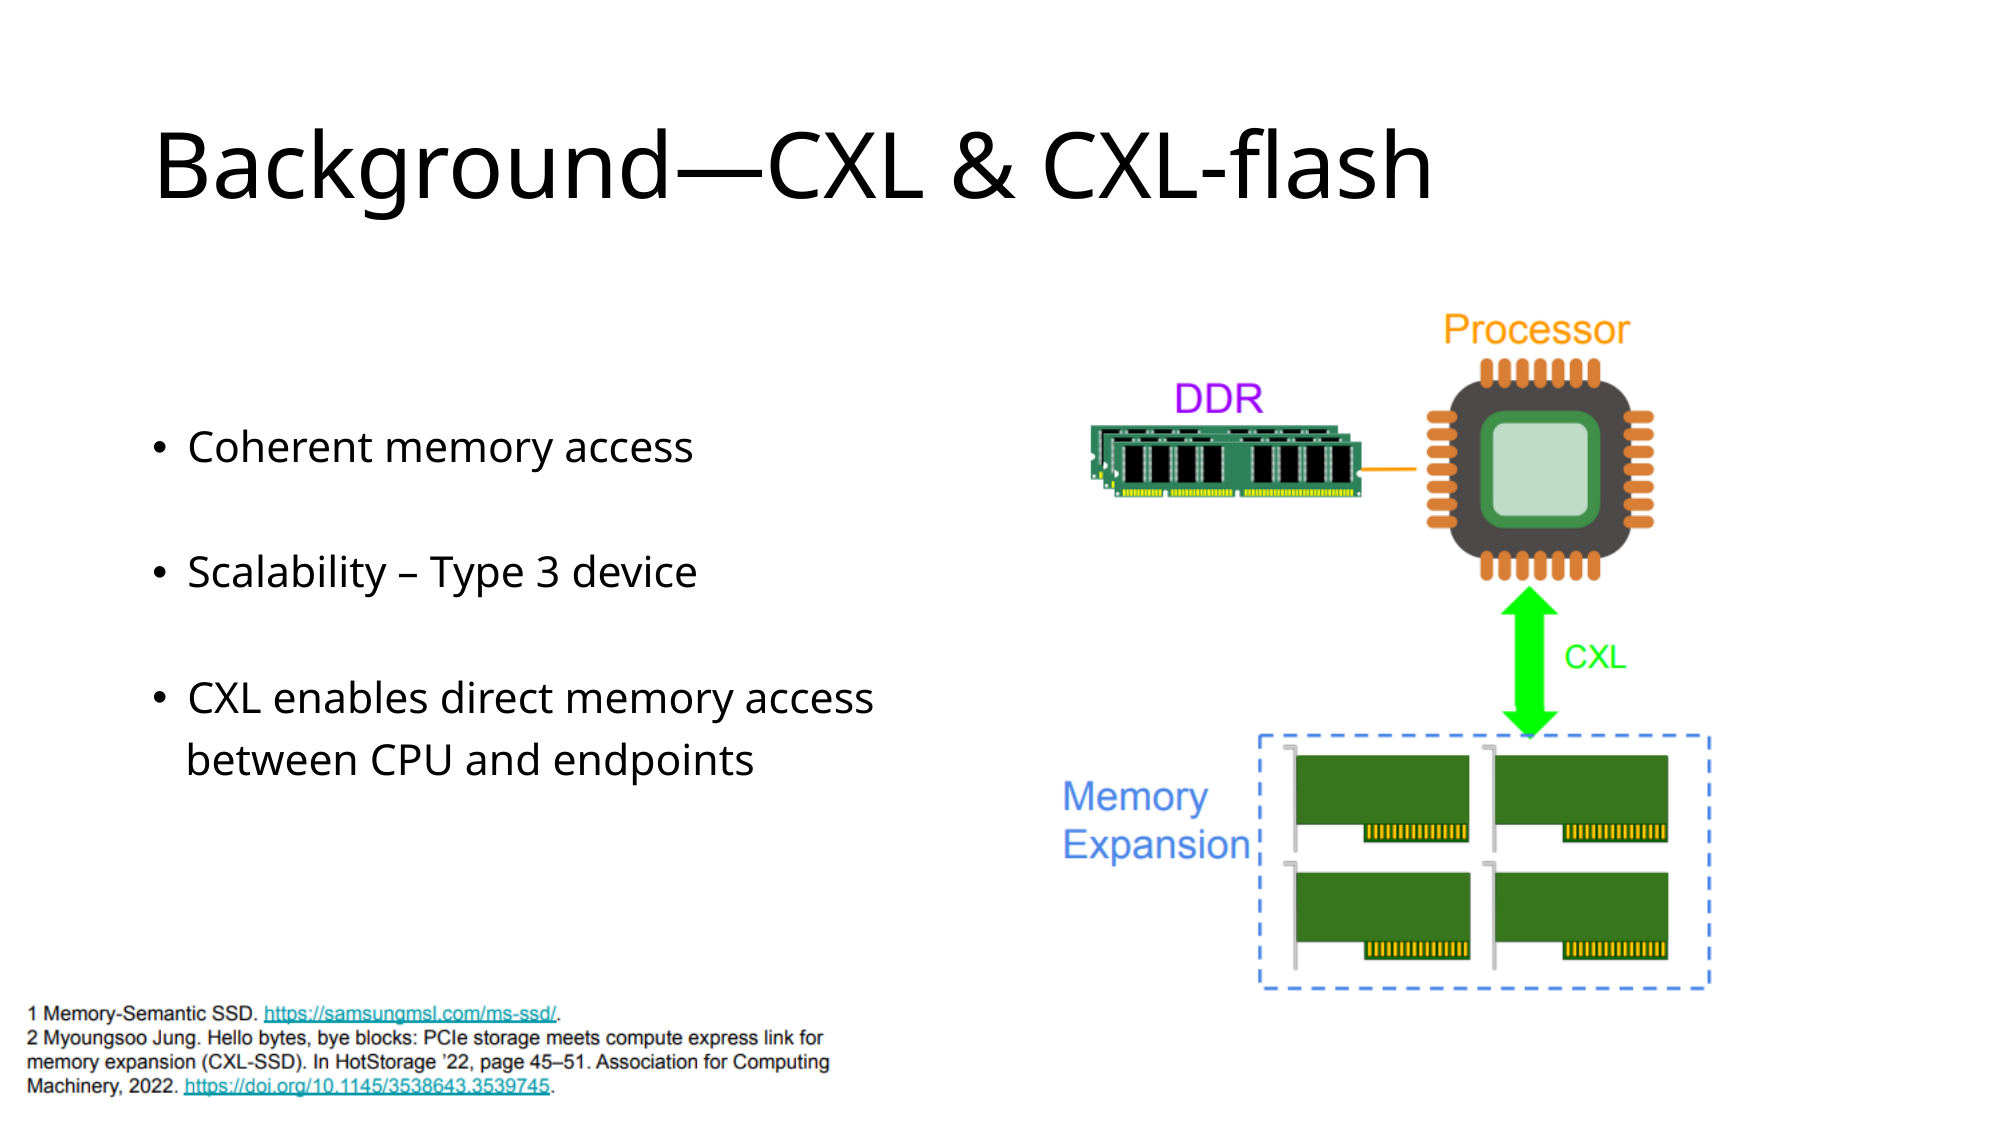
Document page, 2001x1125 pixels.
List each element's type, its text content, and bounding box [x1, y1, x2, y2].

list Coherent memory access Scalability – Type 3 device CXL enables direct memory access between CPU and endpoints [137, 418, 1034, 795]
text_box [1034, 308, 1742, 996]
title Background—CXL & CXL-flash [137, 59, 1863, 278]
picture [14, 995, 855, 1113]
